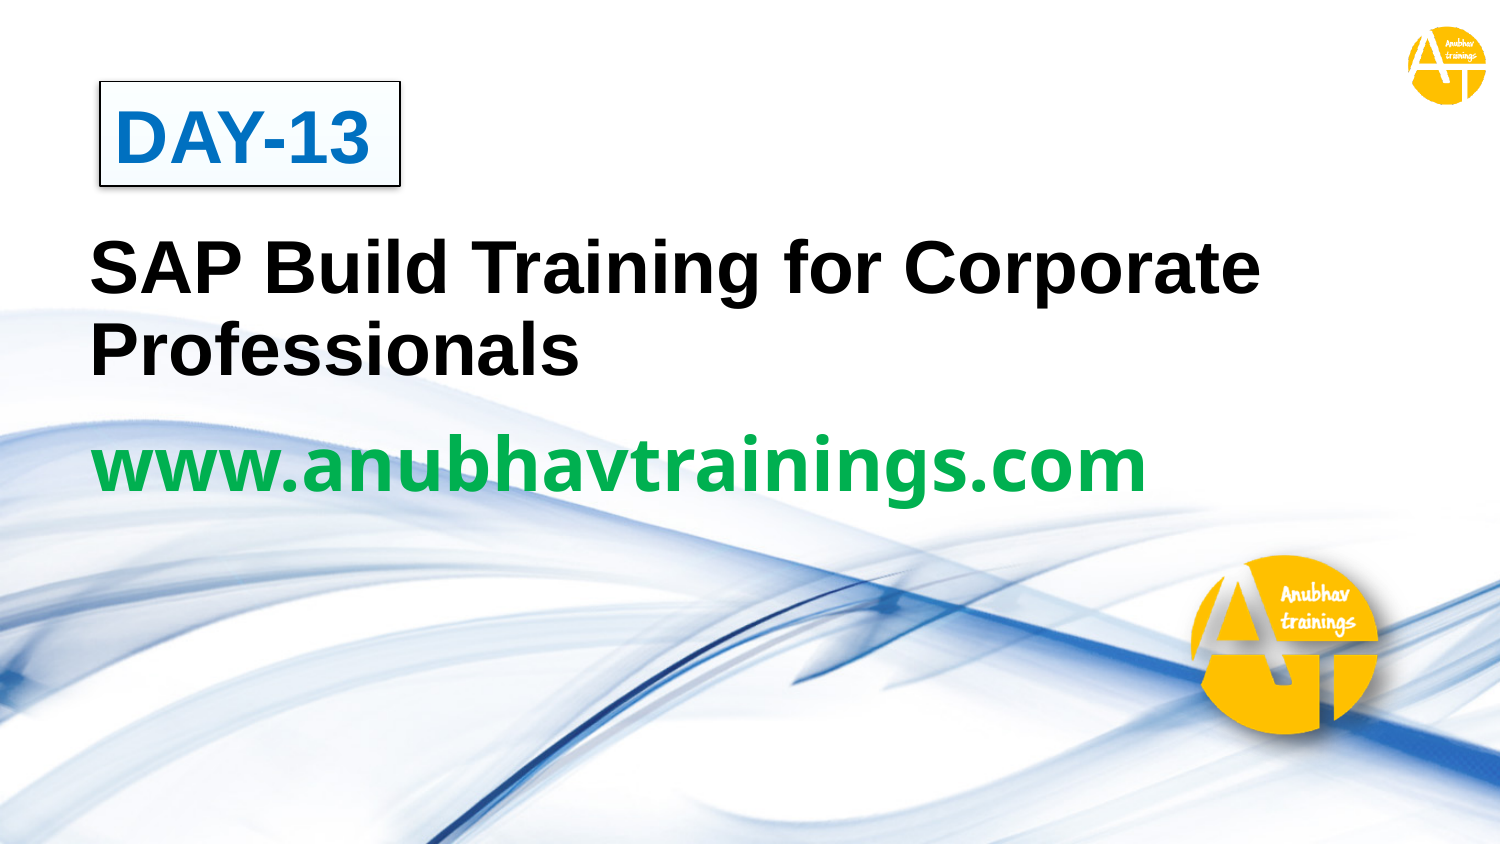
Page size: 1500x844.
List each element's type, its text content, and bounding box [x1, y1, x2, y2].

subtitle www.anubhavtrainings.com [75, 409, 1425, 560]
text_box DAY-13 [99, 81, 400, 187]
title SAP Build Training for Corporate Professionals [75, 221, 1425, 409]
picture [0, 0, 1500, 844]
